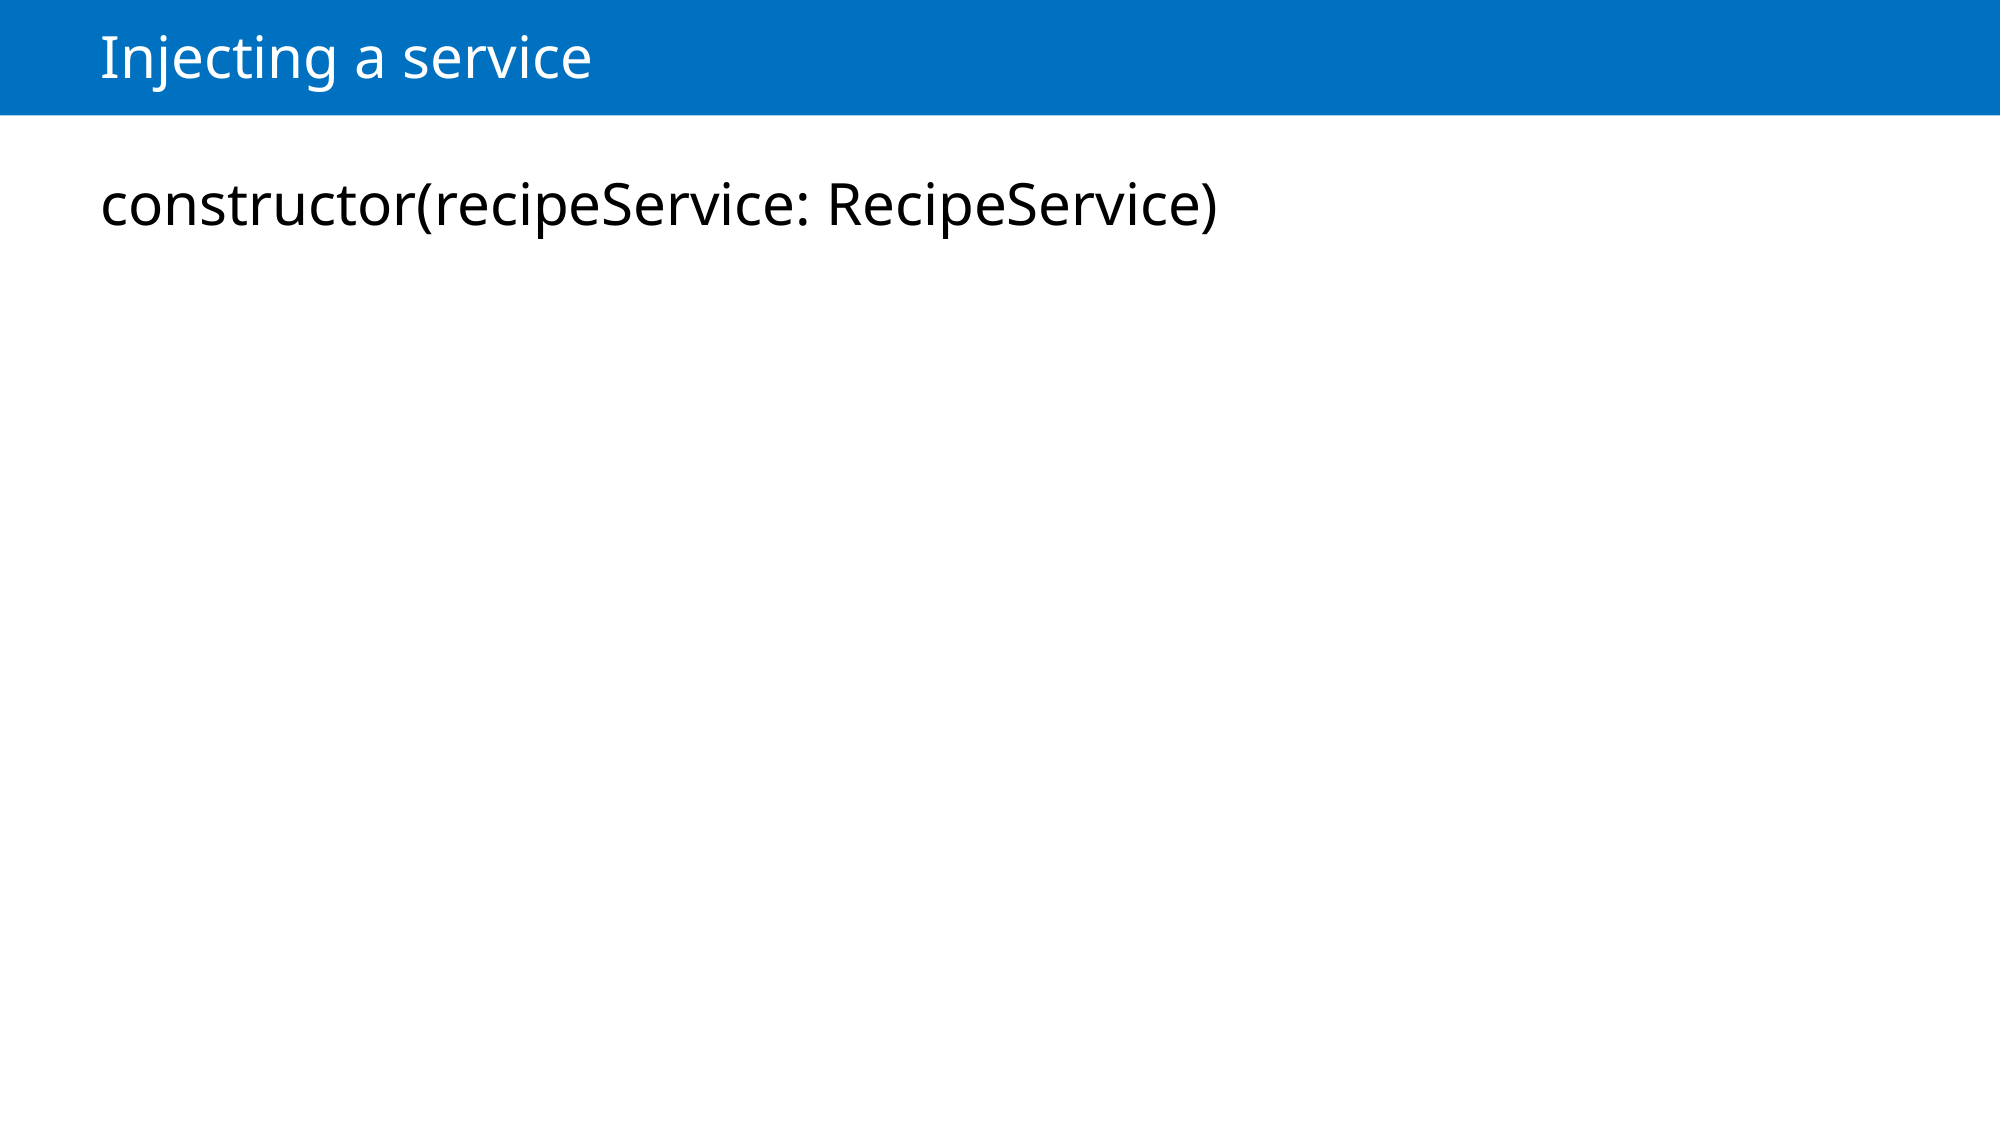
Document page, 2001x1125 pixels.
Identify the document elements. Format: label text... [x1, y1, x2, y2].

title Injecting a service [100, 0, 1802, 122]
list constructor(recipeService: RecipeService) [100, 167, 1877, 1013]
